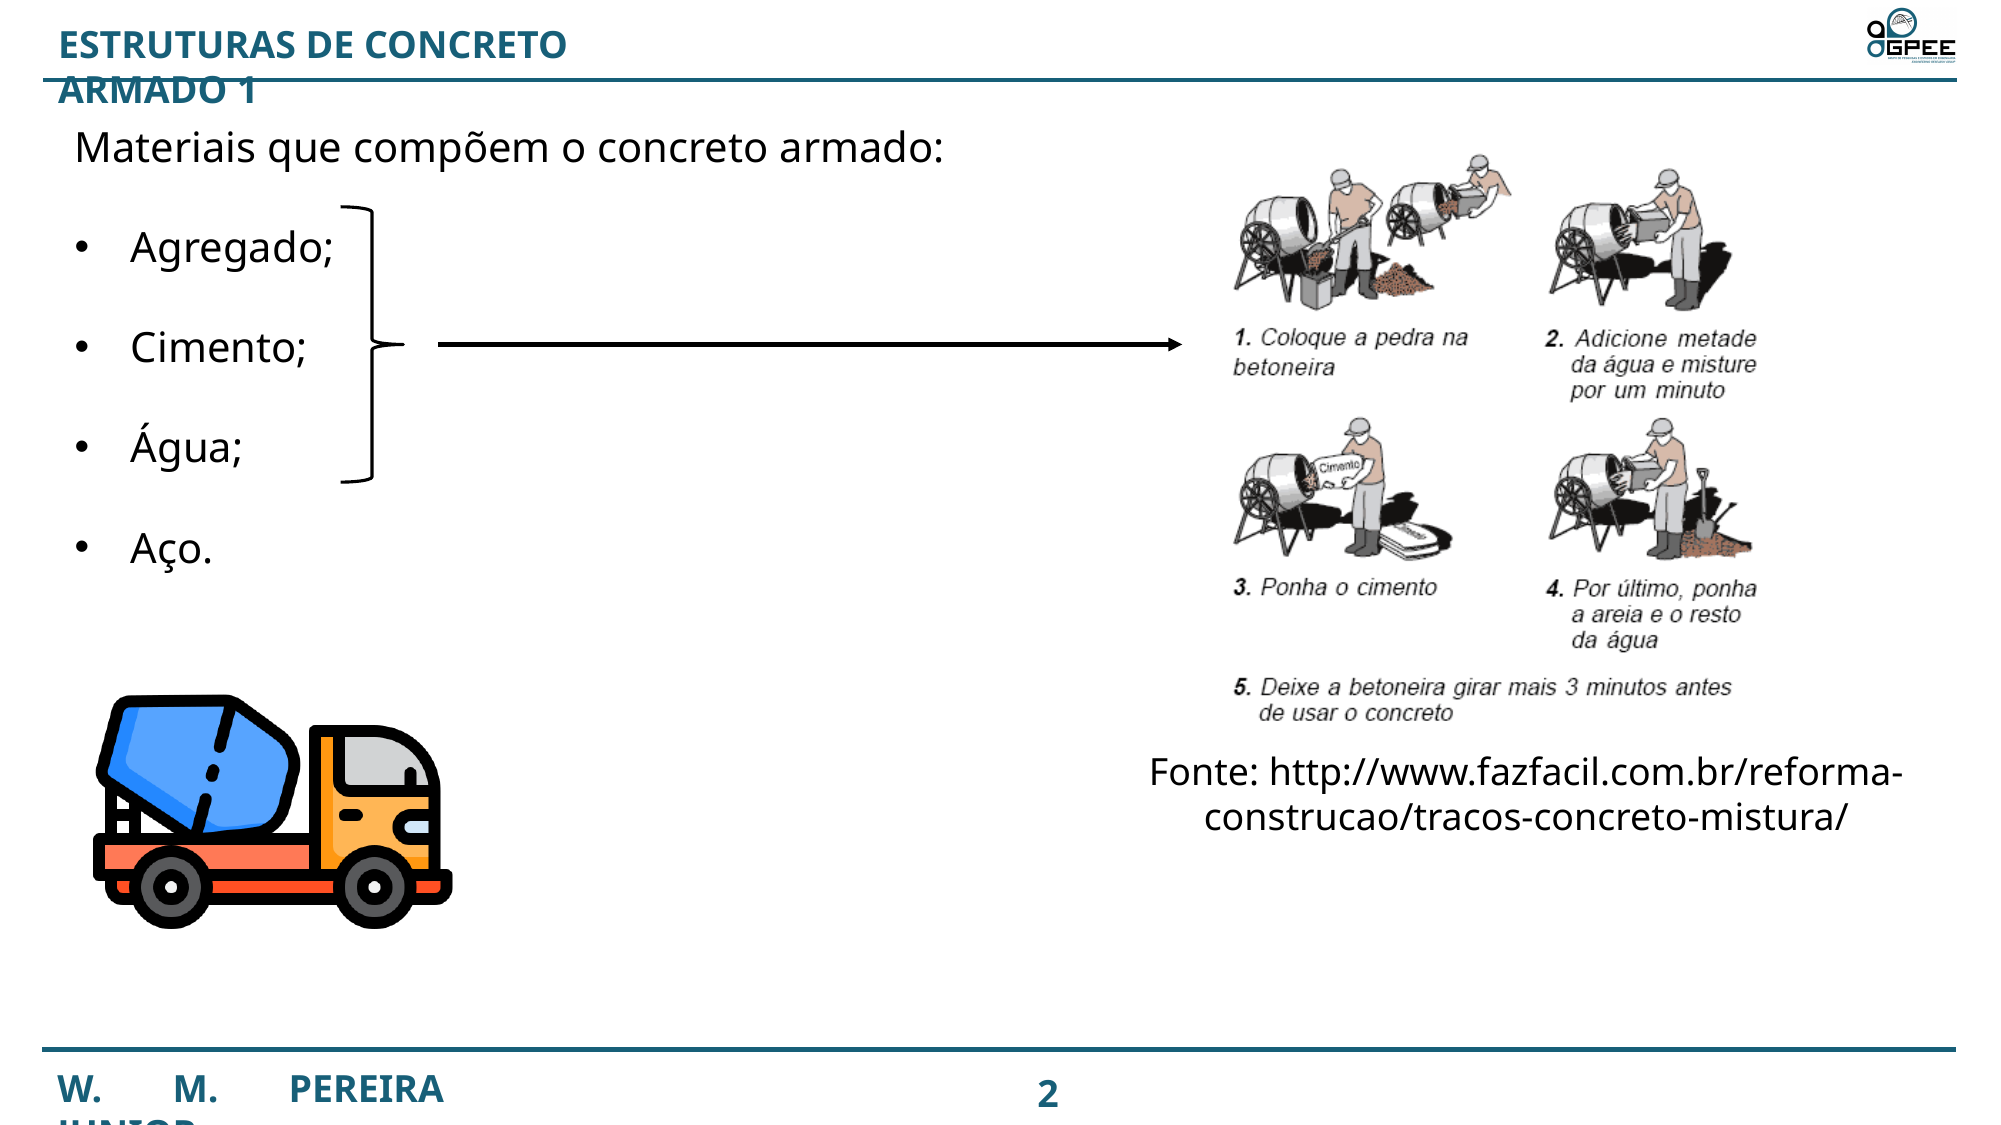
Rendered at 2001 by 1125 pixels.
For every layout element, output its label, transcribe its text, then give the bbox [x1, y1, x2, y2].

picture [1866, 6, 1957, 65]
text_box Fonte: http://www.fazfacil.com.br/reforma-construcao/tracos-concreto-mistura/ [1097, 740, 1956, 846]
picture [1182, 117, 1815, 742]
text_box 2 [999, 1062, 1098, 1125]
text_box Materiais que compõem o concreto armado: Agregado; Cimento; Água; Aço. [59, 113, 999, 579]
text_box ESTRUTURAS DE CONCRETO ARMADO 1 [43, 91, 729, 119]
text_box ESTRUTURAS DE CONCRETO ARMADO 1 [43, 13, 729, 79]
text_box W. M. PEREIRA JUNIOR [42, 1058, 460, 1125]
text_box [340, 206, 405, 483]
picture [80, 681, 465, 941]
